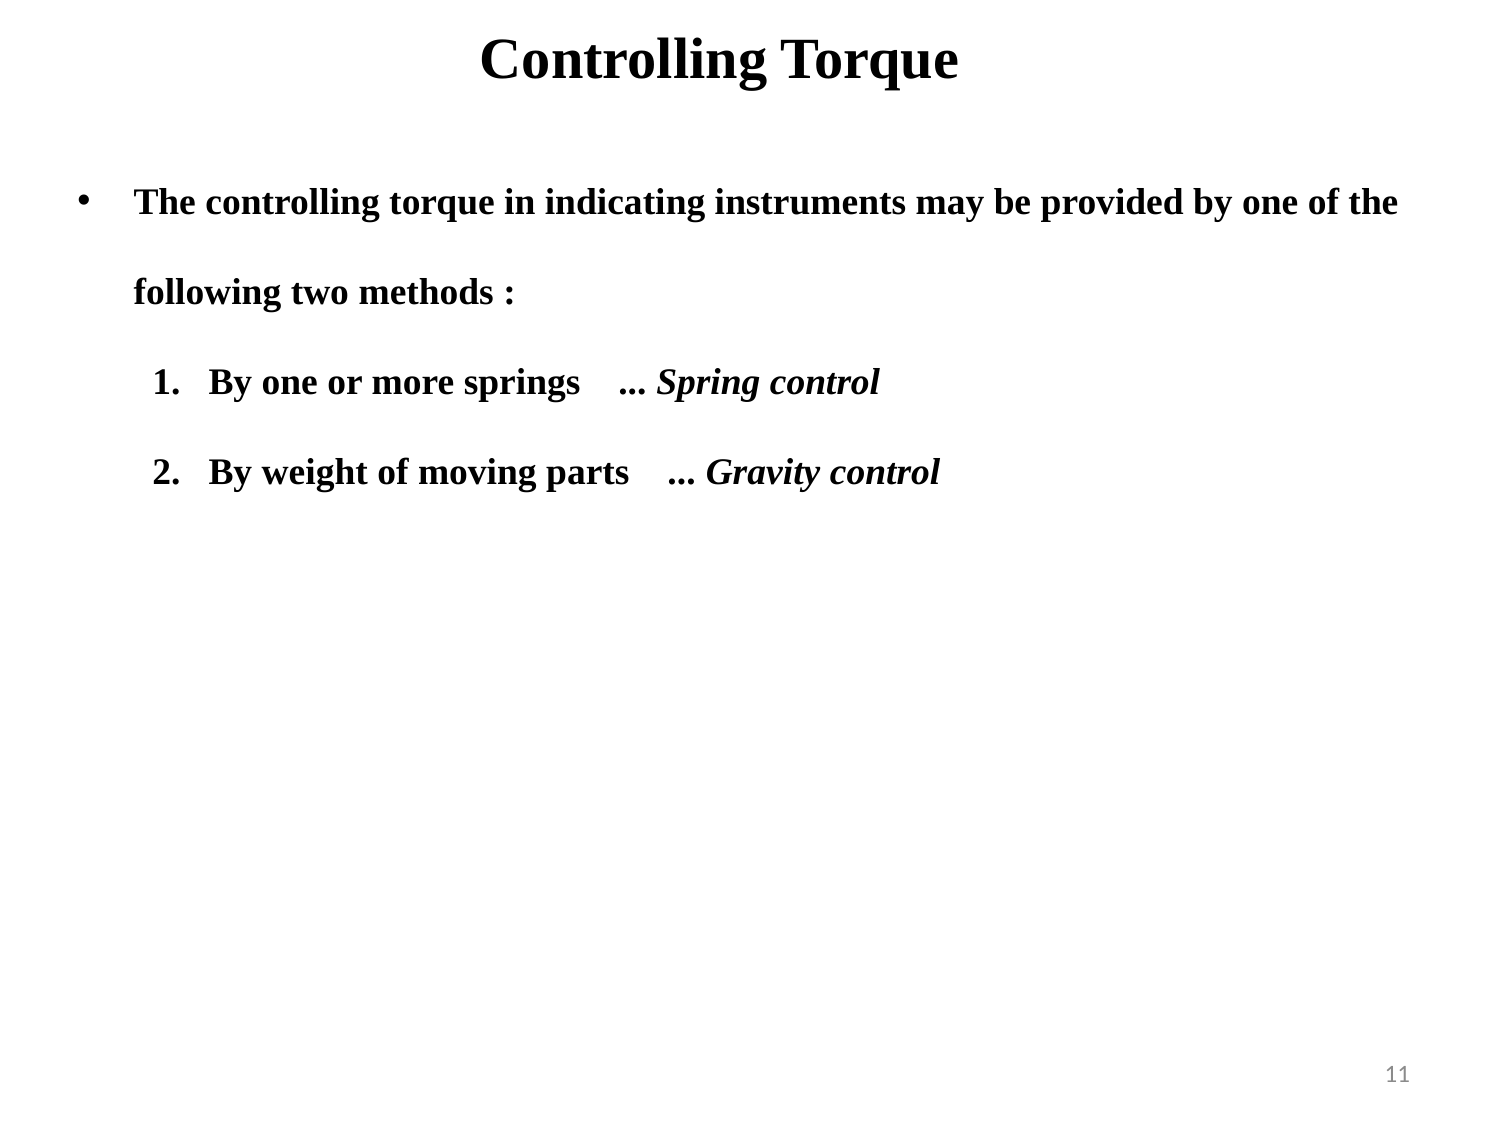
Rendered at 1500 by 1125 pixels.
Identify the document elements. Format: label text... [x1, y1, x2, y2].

text_box The controlling torque in indicating instruments may be provided by one of the following two methods : By one or more springs ... Spring control By weight of moving parts ... Gravity control [62, 124, 1450, 500]
slide_number 11 [1074, 1042, 1425, 1103]
text_box Controlling Torque [464, 12, 975, 98]
